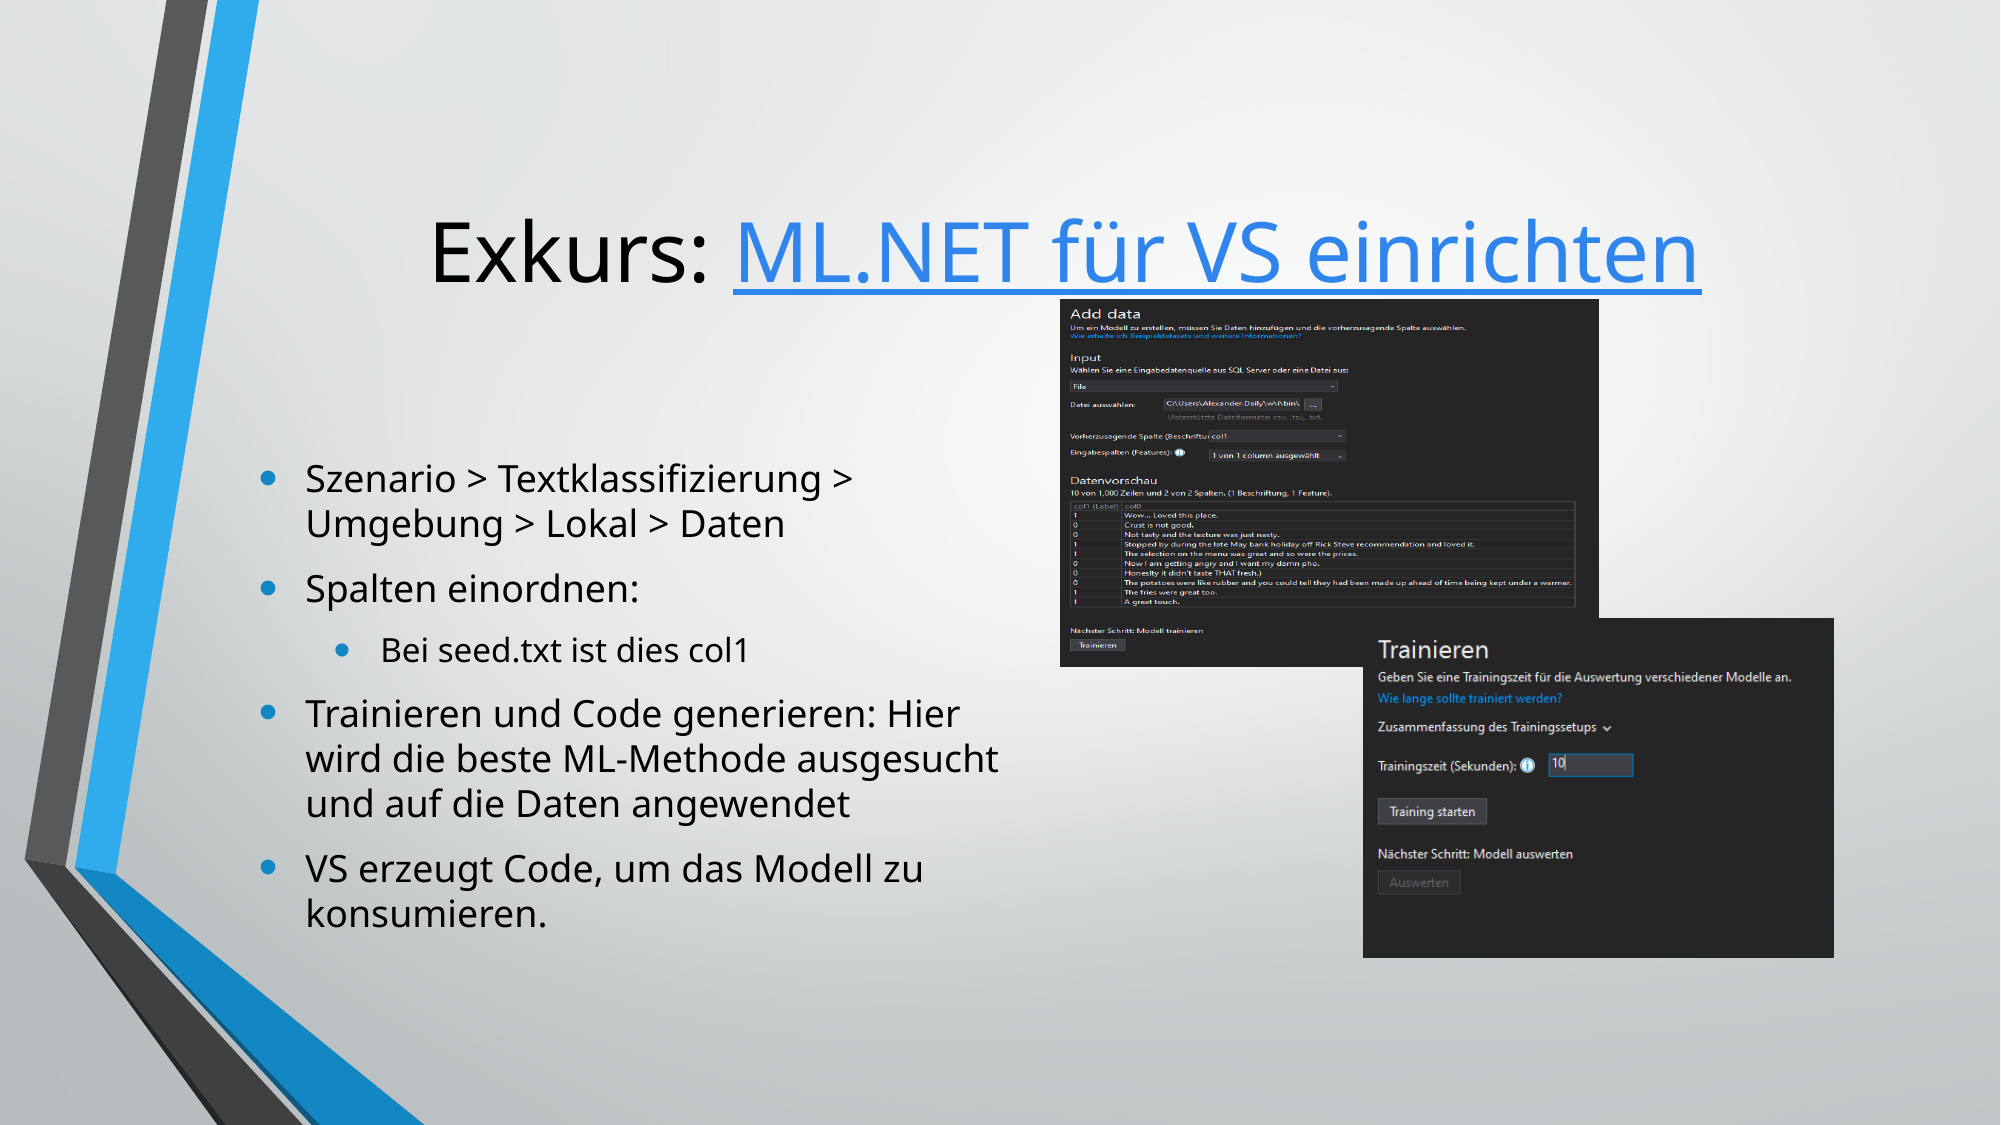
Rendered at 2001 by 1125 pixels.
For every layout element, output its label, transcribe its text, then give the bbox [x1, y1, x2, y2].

picture [1363, 617, 1834, 958]
list Szenario > Textklassifizierung > Umgebung > Lokal > Daten Spalten einordnen: Bei seed.txt ist dies col1 Trainieren und Code generieren: Hier wird die beste ML-Methode ausgesucht und auf die Daten angewendet VS erzeugt Code, um das Modell zu konsumieren. [243, 438, 1047, 952]
title Exkurs: ML.NET für VS einrichten [243, 112, 1887, 400]
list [1060, 299, 1599, 667]
